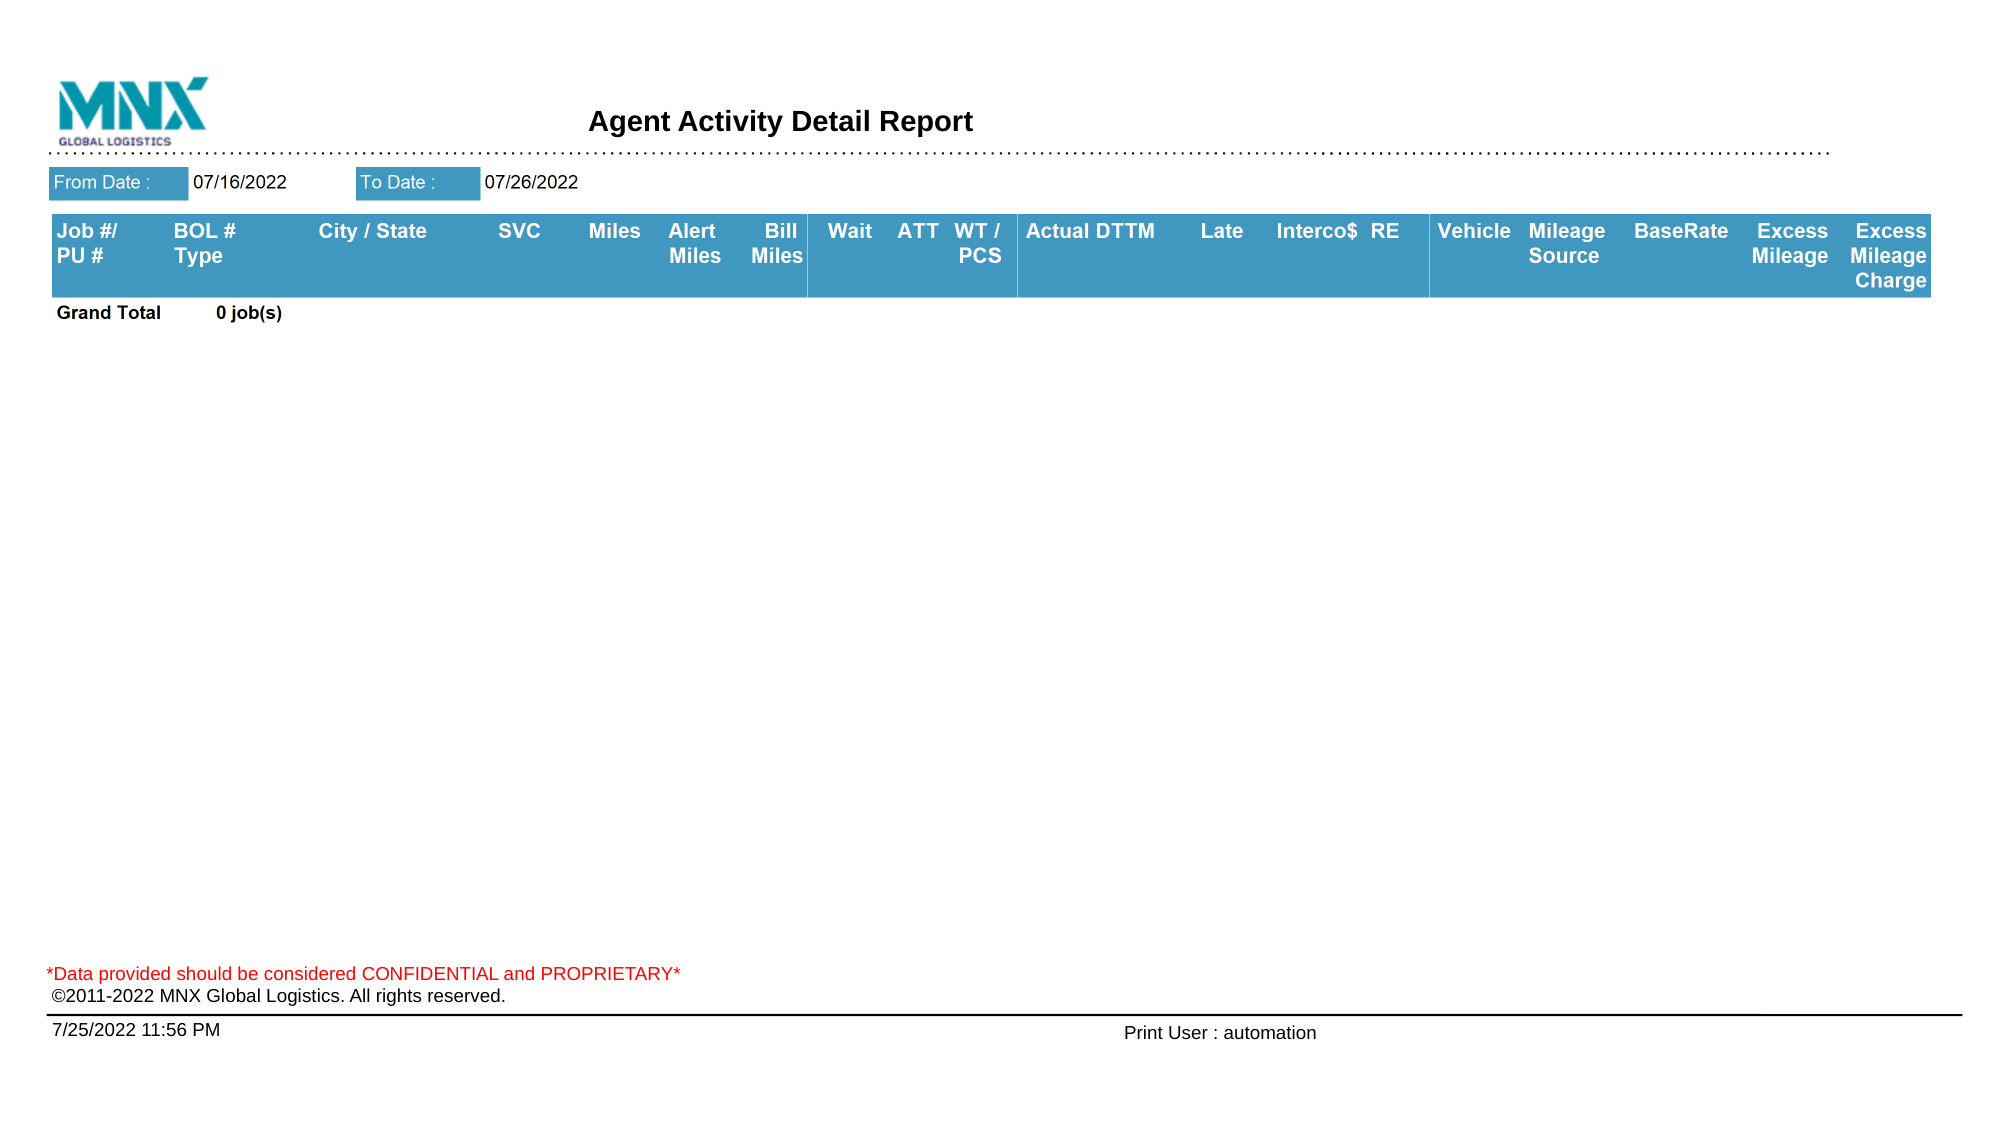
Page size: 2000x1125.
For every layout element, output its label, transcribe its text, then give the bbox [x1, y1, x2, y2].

picture [51, 214, 1931, 335]
text_box 7/25/2022 11:56 PM [52, 1017, 351, 1050]
text_box Agent Activity Detail Report [352, 98, 1210, 141]
text_box *Data provided should be considered CONFIDENTIAL and PROPRIETARY* [46, 962, 1687, 983]
text_box Print User : automation [979, 1020, 1462, 1050]
picture [48, 166, 719, 201]
picture [44, 74, 256, 148]
text_box ©2011-2022 MNX Global Logistics. All rights reserved. [46, 983, 1687, 1005]
